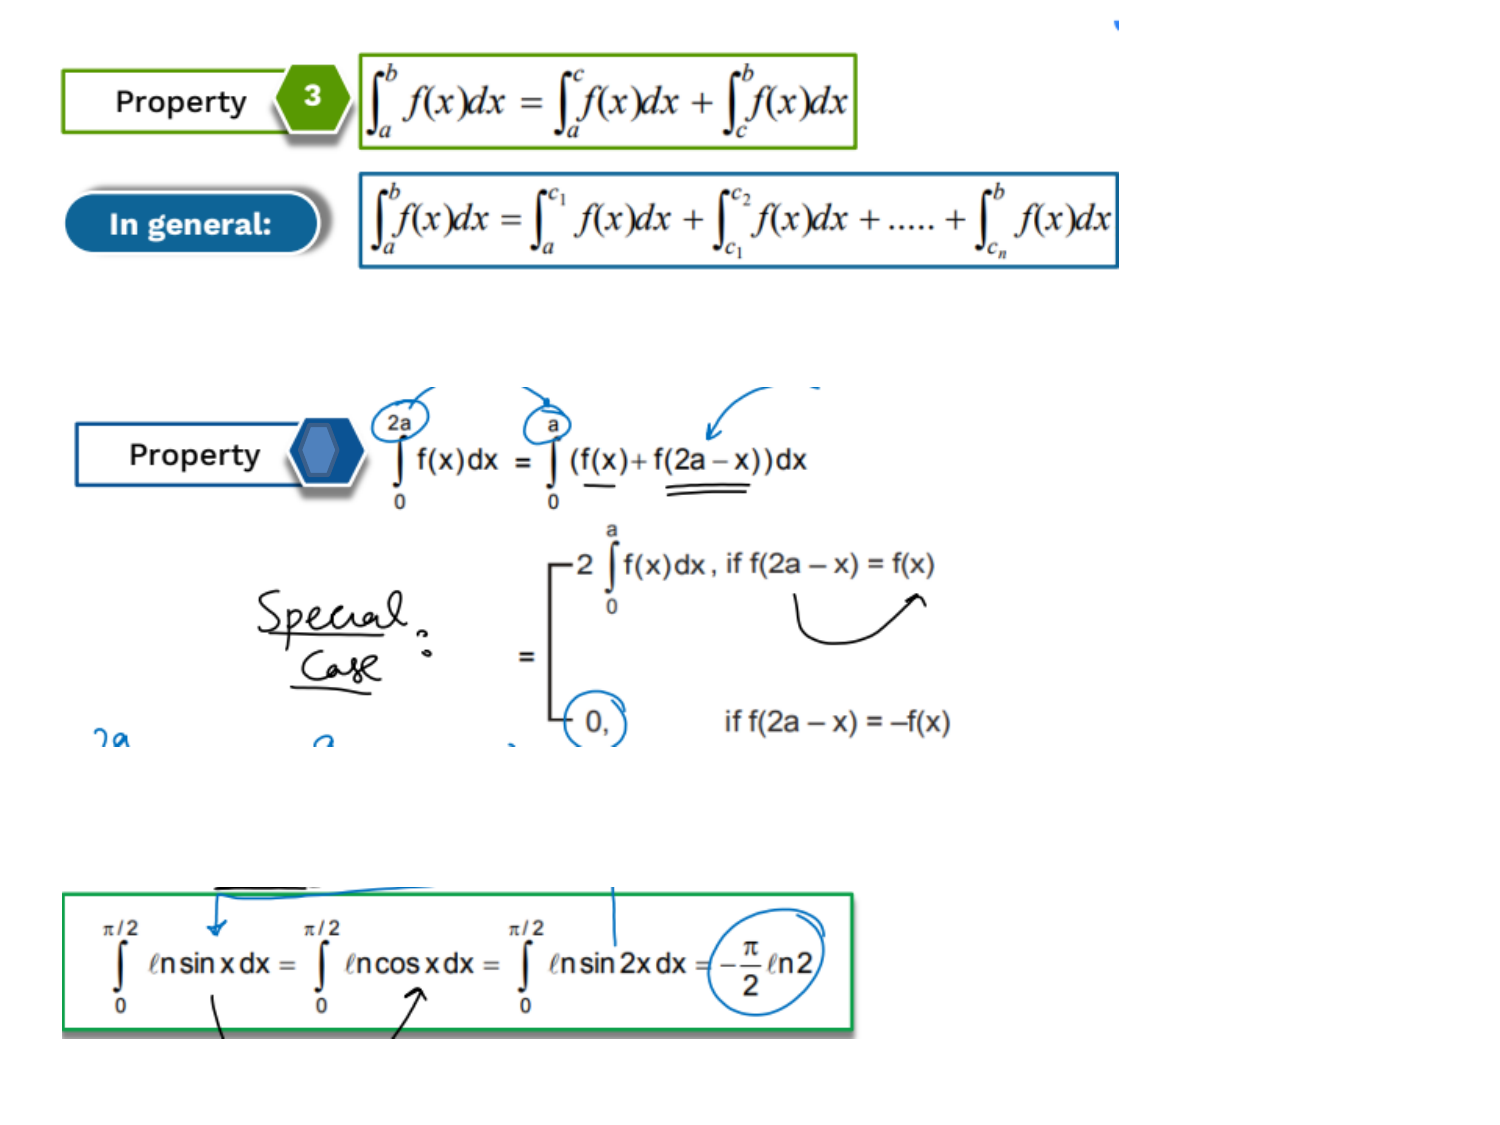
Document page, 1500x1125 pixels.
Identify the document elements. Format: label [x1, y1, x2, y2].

picture [0, 0, 1120, 279]
picture [62, 387, 1006, 748]
picture [62, 887, 871, 1040]
